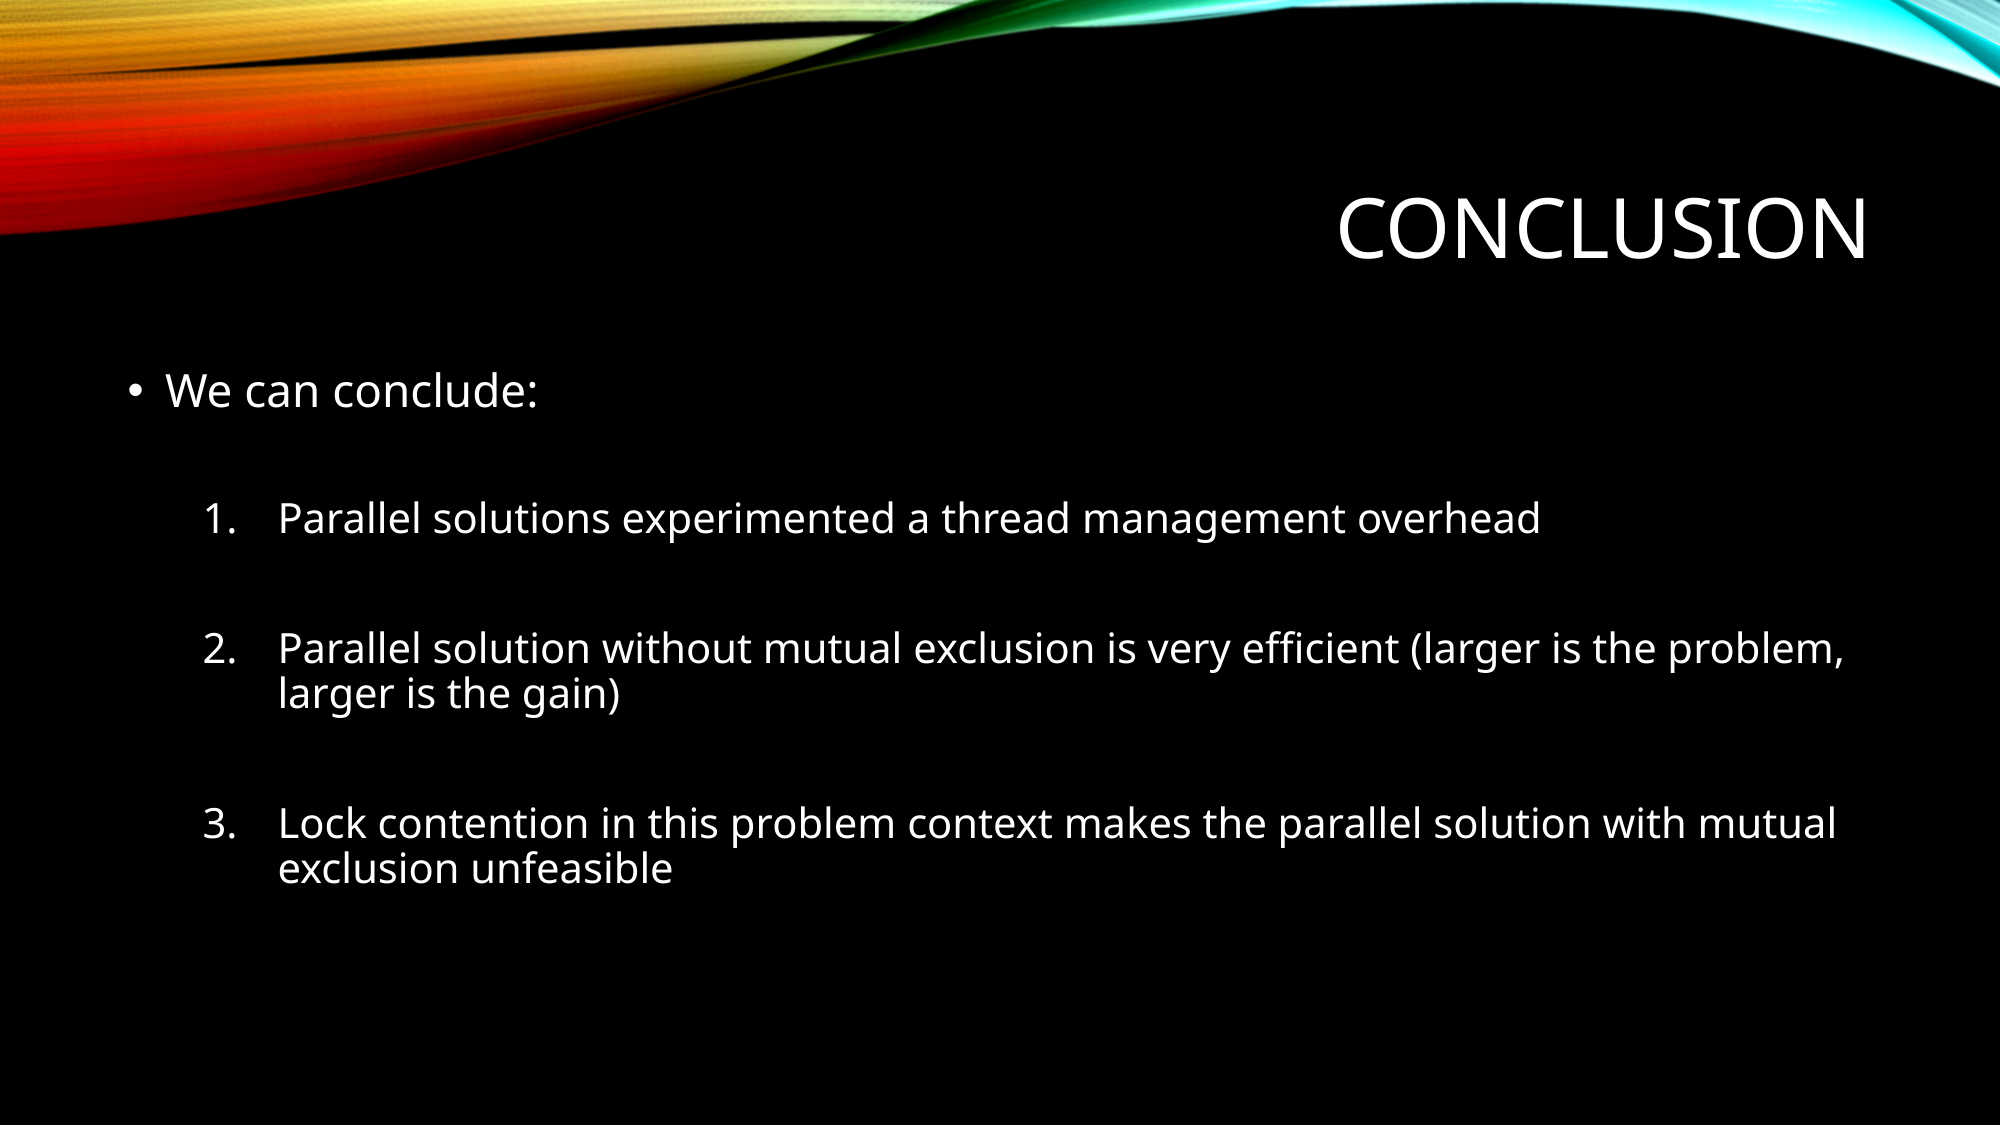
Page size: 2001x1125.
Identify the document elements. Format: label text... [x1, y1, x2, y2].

title Conclusion [474, 125, 1888, 338]
list We can conclude: Parallel solutions experimented a thread management overhead Parallel solution without mutual exclusion is very efficient (larger is the problem, larger is the gain) Lock contention in this problem context makes the parallel solution with mutual exclusion unfeasible [112, 360, 1888, 1021]
picture [0, 0, 2000, 237]
